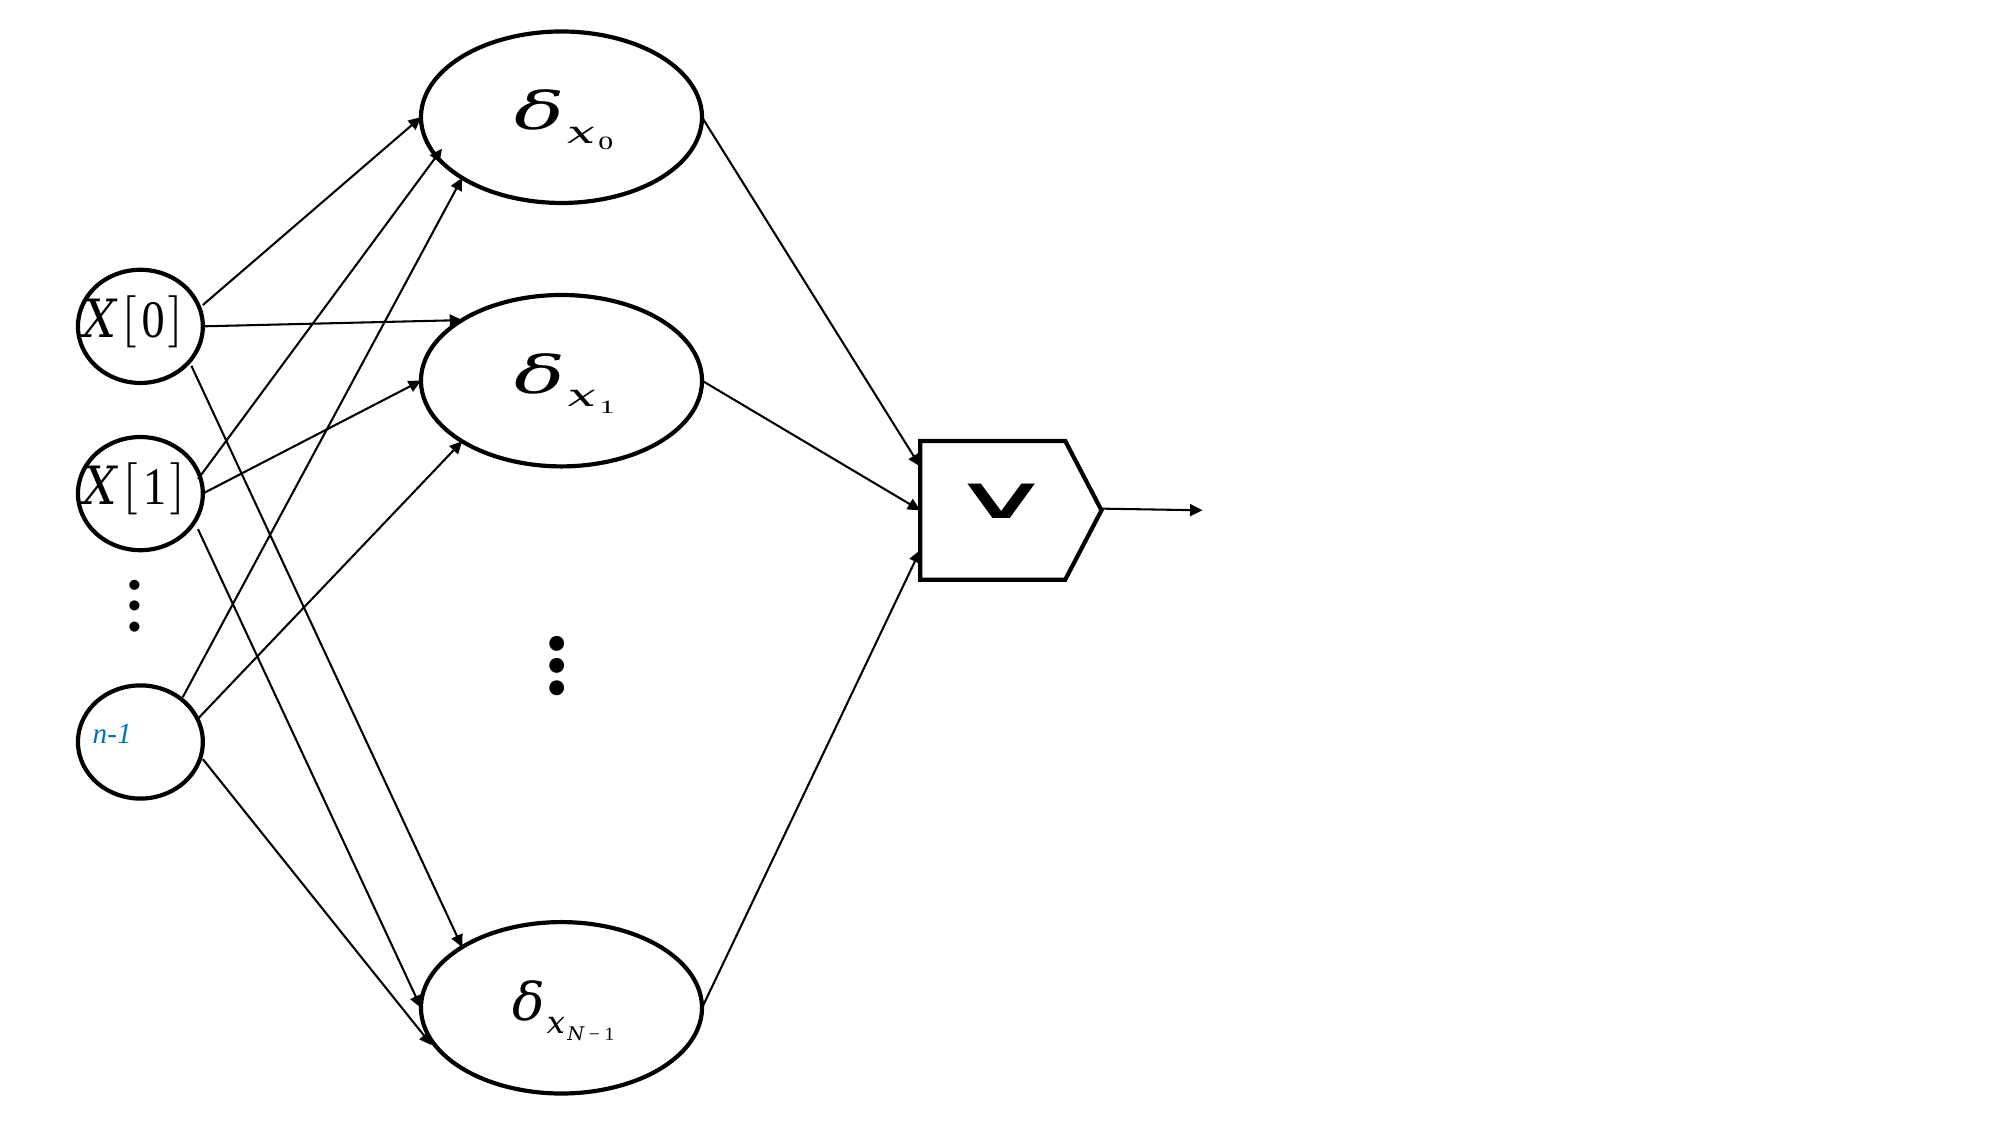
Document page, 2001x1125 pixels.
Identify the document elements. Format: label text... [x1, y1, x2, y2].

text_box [202, 759, 432, 1046]
text_box [76, 435, 182, 552]
text_box [76, 268, 182, 385]
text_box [198, 529, 421, 1008]
text_box [76, 684, 191, 800]
text_box [432, 921, 704, 1095]
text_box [191, 365, 463, 948]
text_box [197, 148, 442, 177]
text_box … [522, 615, 658, 729]
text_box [202, 320, 463, 327]
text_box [702, 117, 921, 380]
text_box [463, 293, 702, 468]
text_box … [106, 562, 182, 676]
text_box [182, 177, 463, 698]
text_box [419, 30, 704, 205]
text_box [702, 380, 921, 511]
text_box [919, 439, 1103, 581]
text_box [702, 550, 921, 1008]
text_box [202, 117, 421, 148]
